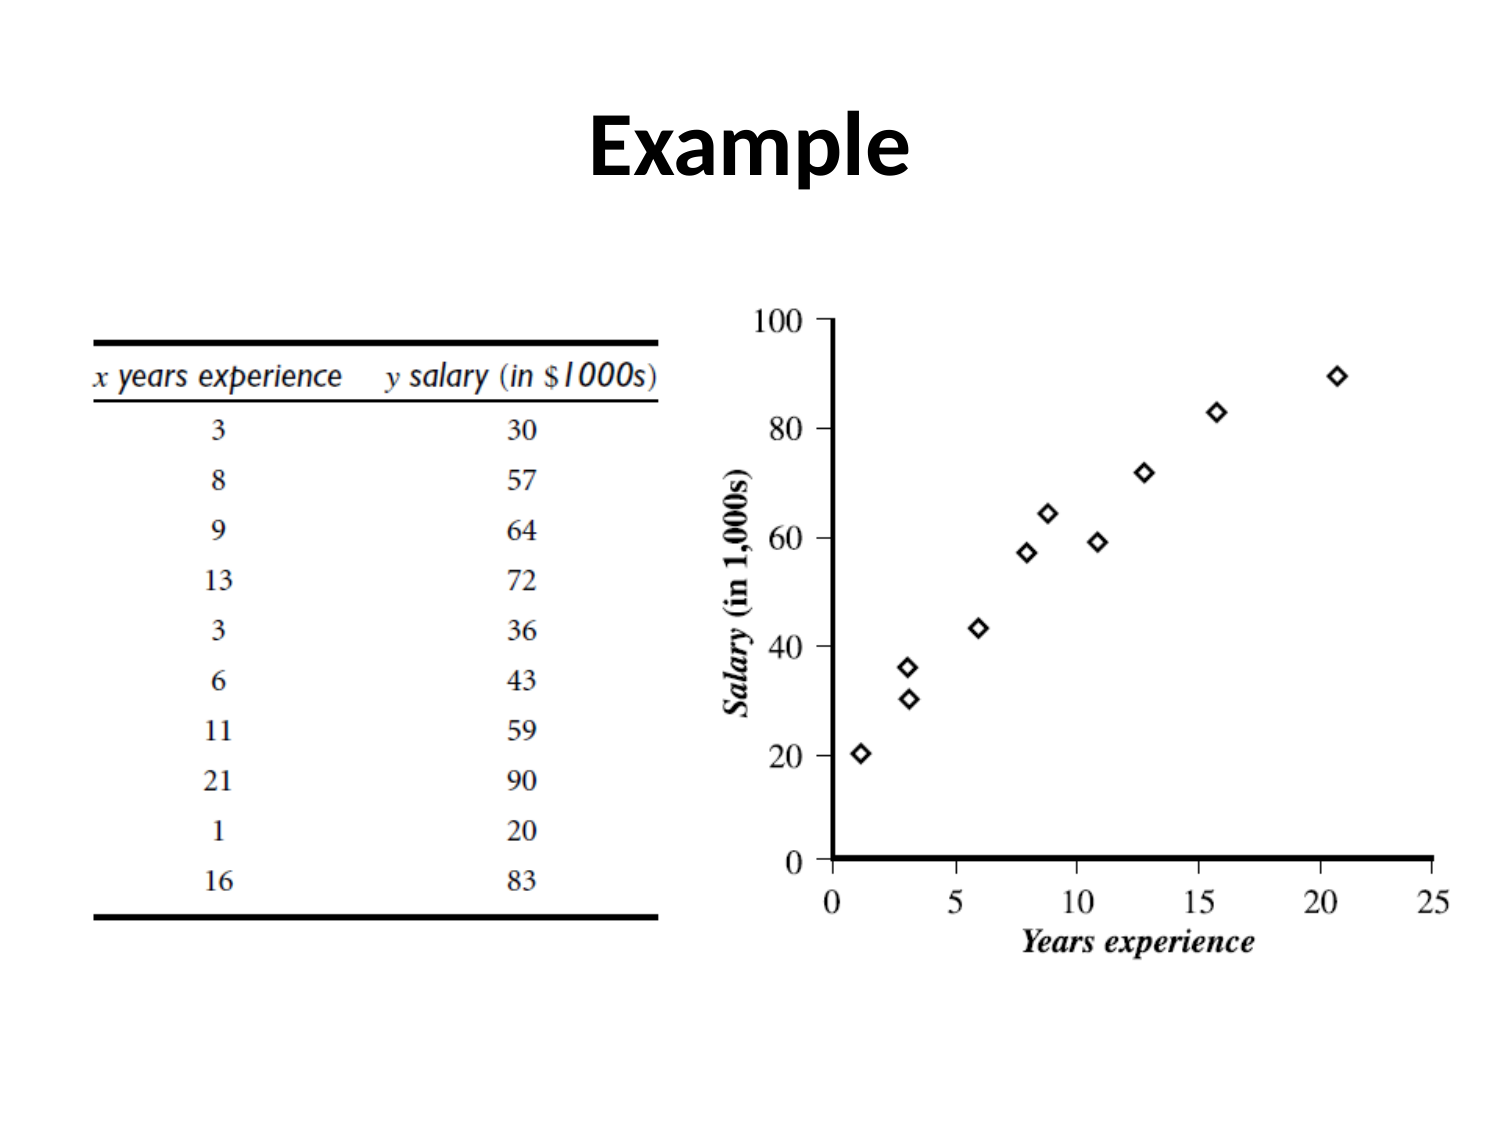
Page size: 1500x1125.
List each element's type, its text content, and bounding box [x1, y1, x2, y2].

picture [701, 287, 1476, 979]
title Example [75, 45, 1425, 233]
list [74, 326, 682, 941]
